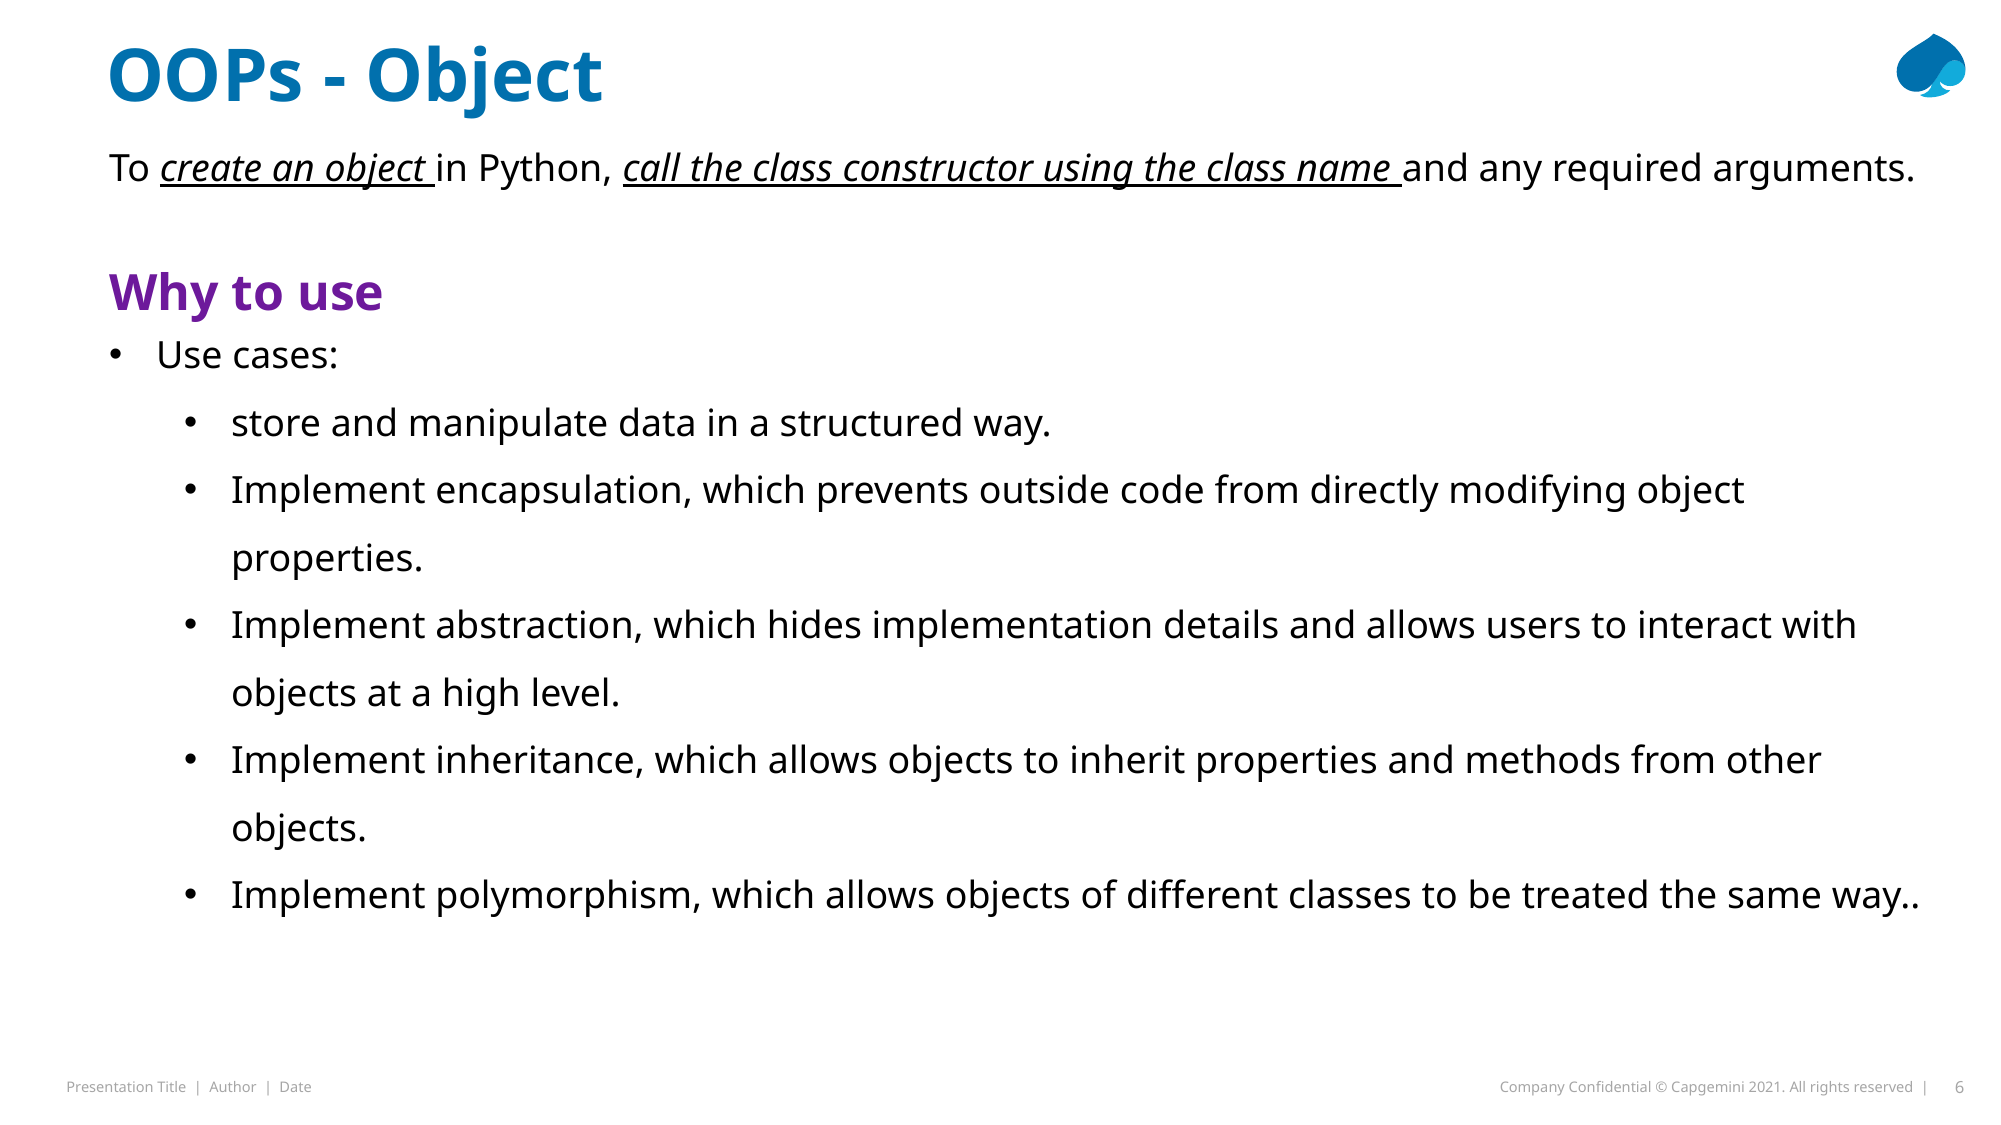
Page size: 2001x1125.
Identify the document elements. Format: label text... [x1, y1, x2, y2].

list OOPs - Object [106, 28, 1837, 113]
text_box To create an object in Python, call the class constructor using the class name and any required arguments. Why to use Use cases: store and manipulate data in a structured way. Implement encapsulation, which prevents outside code from directly modifying object properties. Implement abstraction, which hides implementation details and allows users to interact with objects at a high level. Implement inheritance, which allows objects to inherit properties and methods from other objects. Implement polymorphism, which allows objects of different classes to be treated the same way.. [82, 125, 1950, 981]
